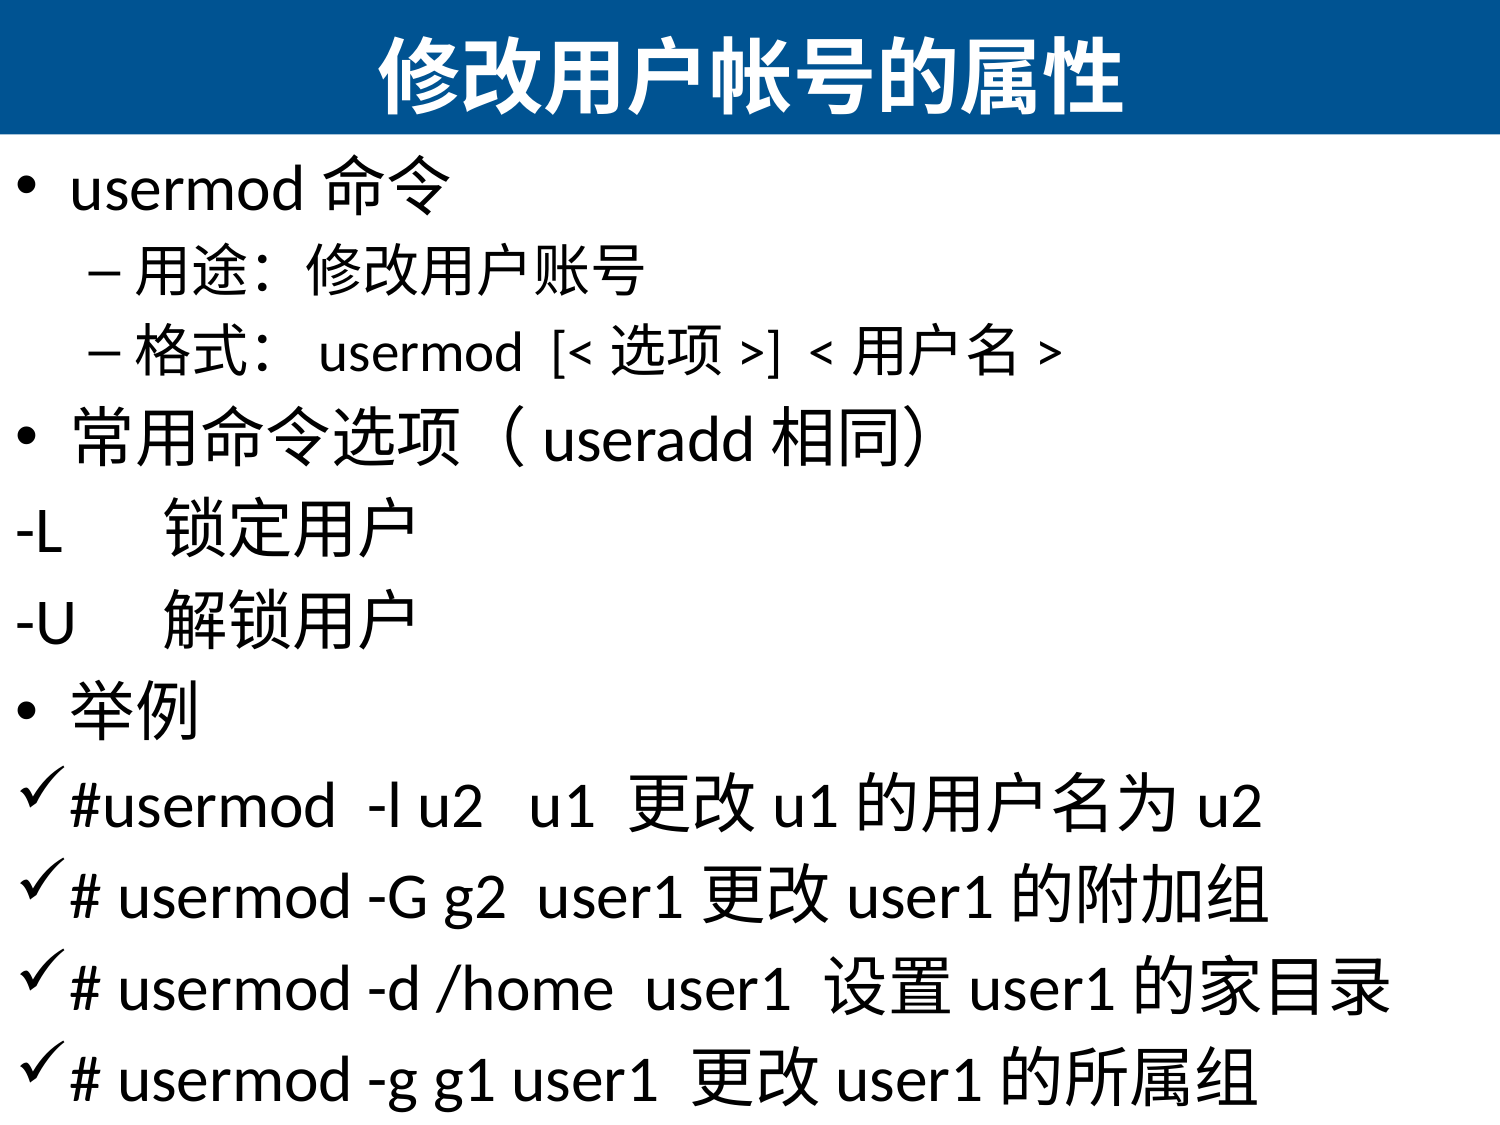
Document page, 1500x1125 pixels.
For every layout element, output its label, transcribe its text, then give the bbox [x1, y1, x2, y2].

list usermod命令 用途：修改用户账号 格式：usermod [<选项>] <用户名> 常用命令选项（useradd相同） -L 锁定用户 -U 解锁用户 举例 #usermod -l u2 u1 更改u1的用户名为u2 # usermod -G g2 user1更改user1的附加组 # usermod -d /home user1 设置user1的家目录 # usermod -g g1 user1 更改user1的所属组 [0, 137, 1500, 1125]
title 修改用户帐号的属性 [76, 0, 1427, 137]
